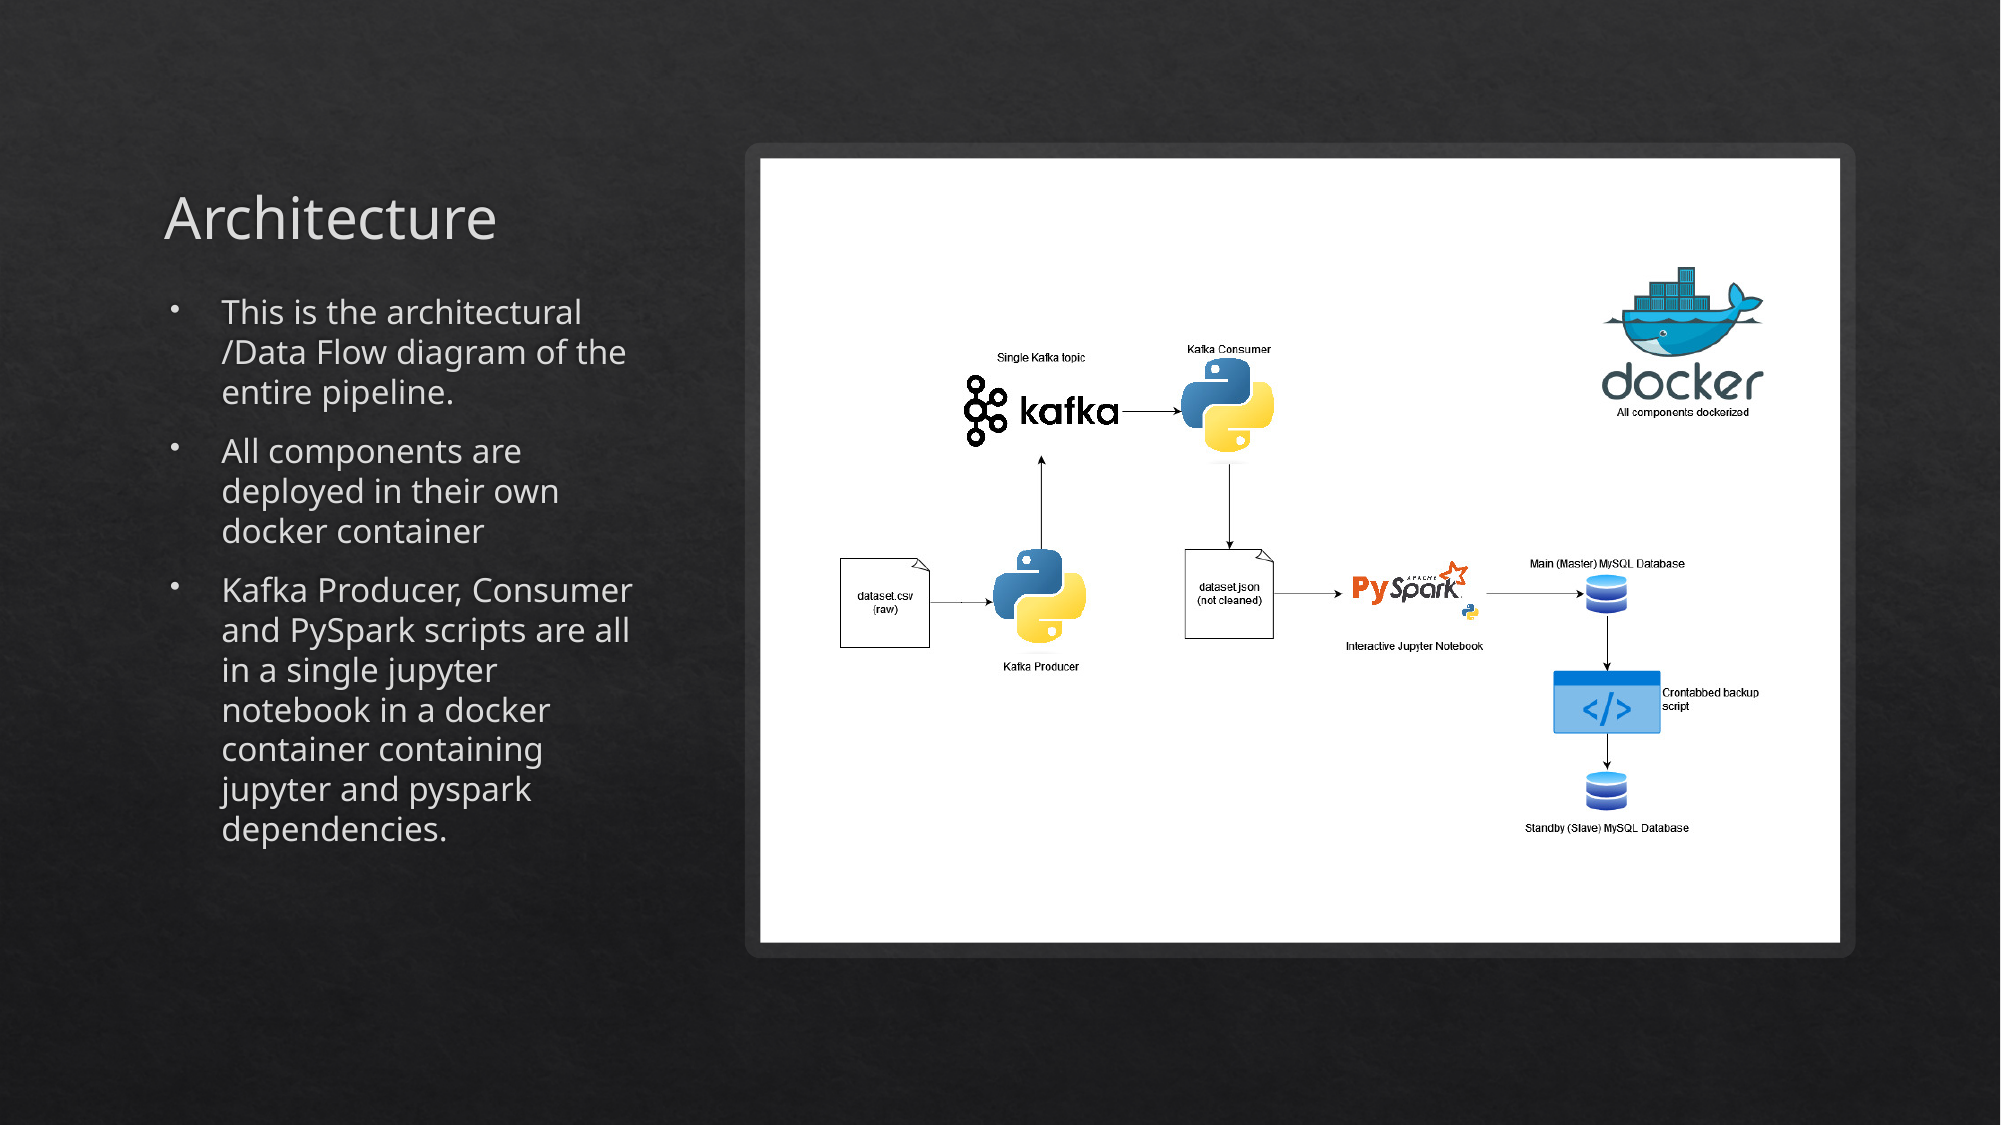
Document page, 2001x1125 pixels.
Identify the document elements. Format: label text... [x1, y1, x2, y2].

text_box [759, 157, 1841, 944]
title Architecture [149, 99, 655, 260]
picture [839, 267, 1772, 834]
list This is the architectural /Data Flow diagram of the entire pipeline. All components are deployed in their own docker container Kafka Producer, Consumer and PySpark scripts are all in a single jupyter notebook in a docker container containing jupyter and pyspark dependencies. [149, 284, 655, 950]
